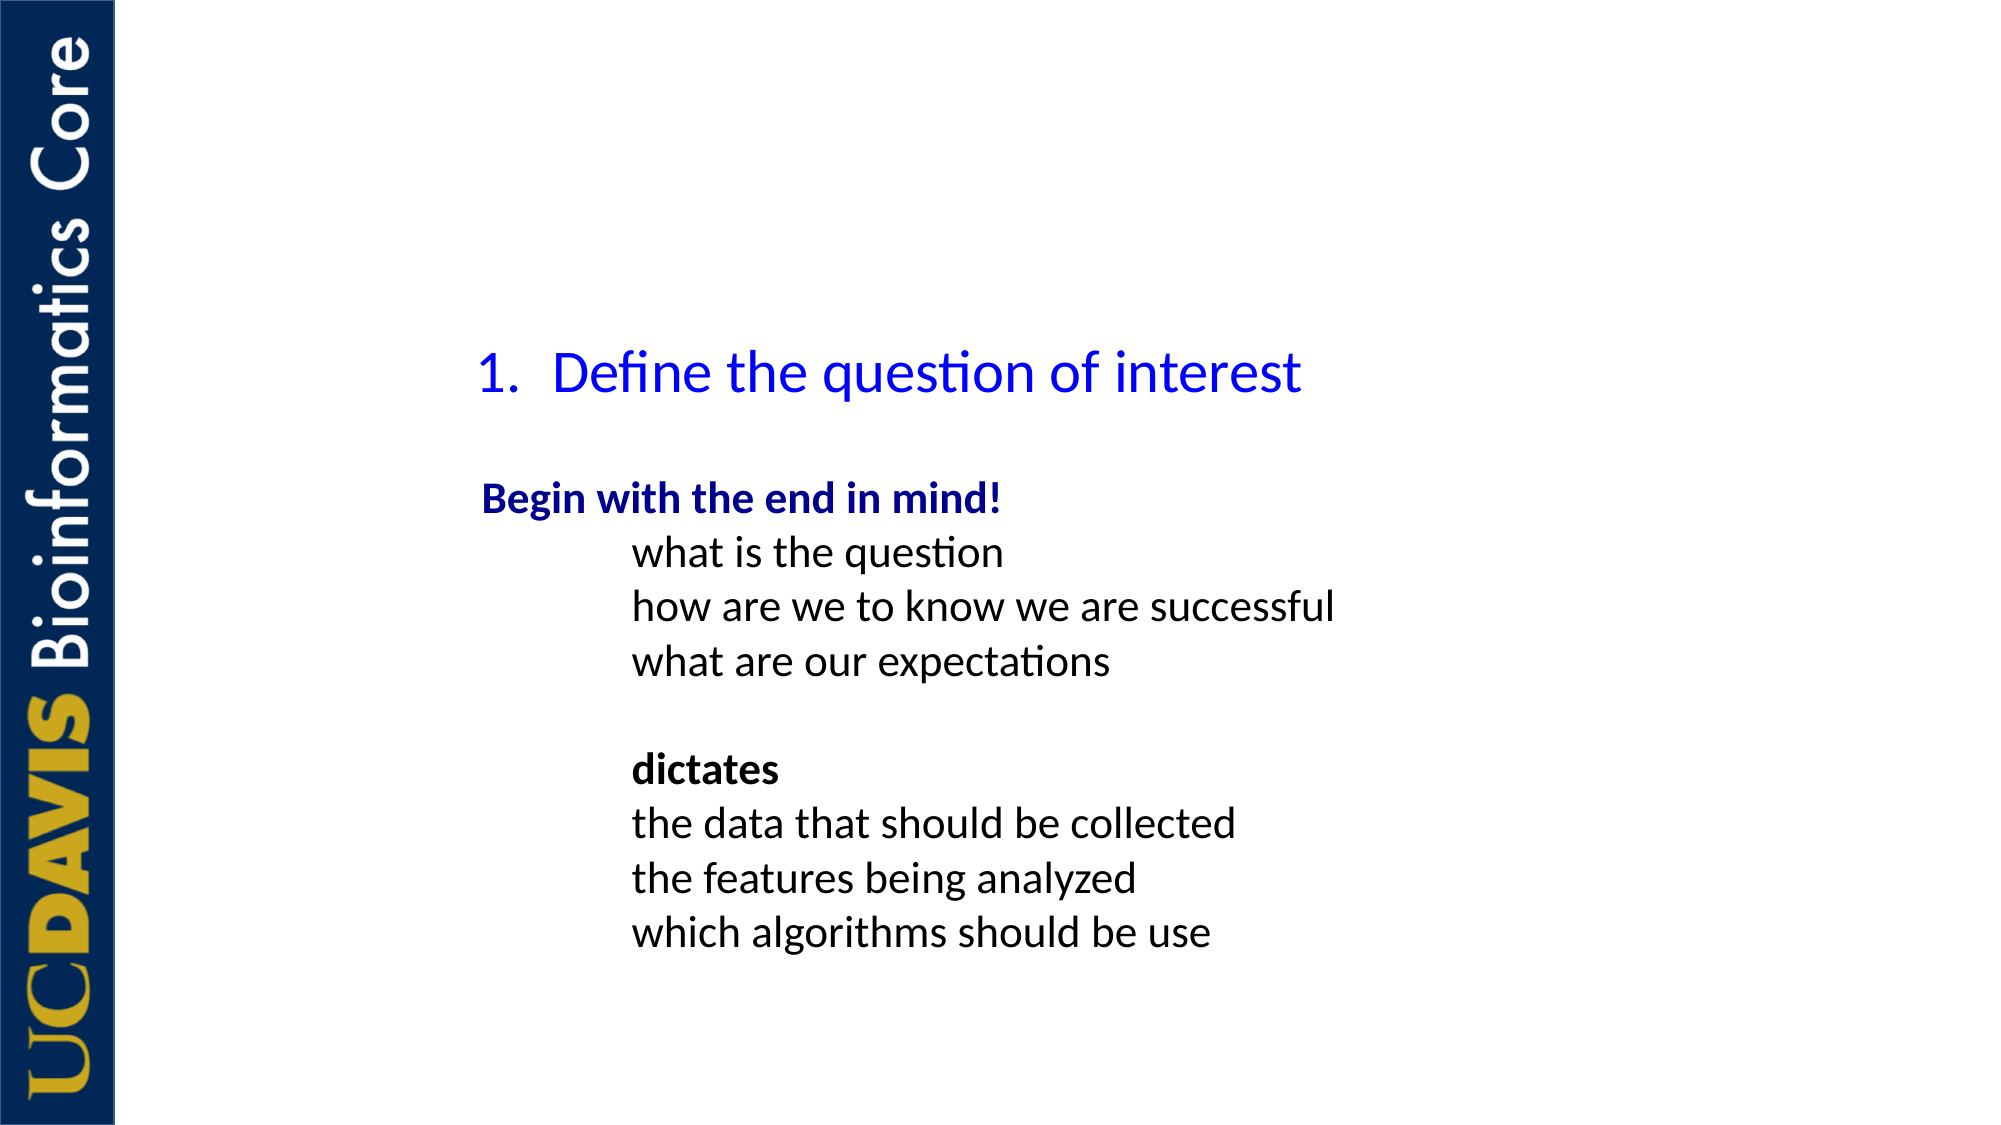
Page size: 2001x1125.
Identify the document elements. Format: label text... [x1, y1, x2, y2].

text_box Define the question of interest [460, 324, 1318, 412]
picture [8, 0, 112, 1121]
text_box Begin with the end in mind! what is the question how are we to know we are successful what are our expectations dictates the data that should be collected the features being analyzed which algorithms should be use [466, 460, 1375, 1046]
